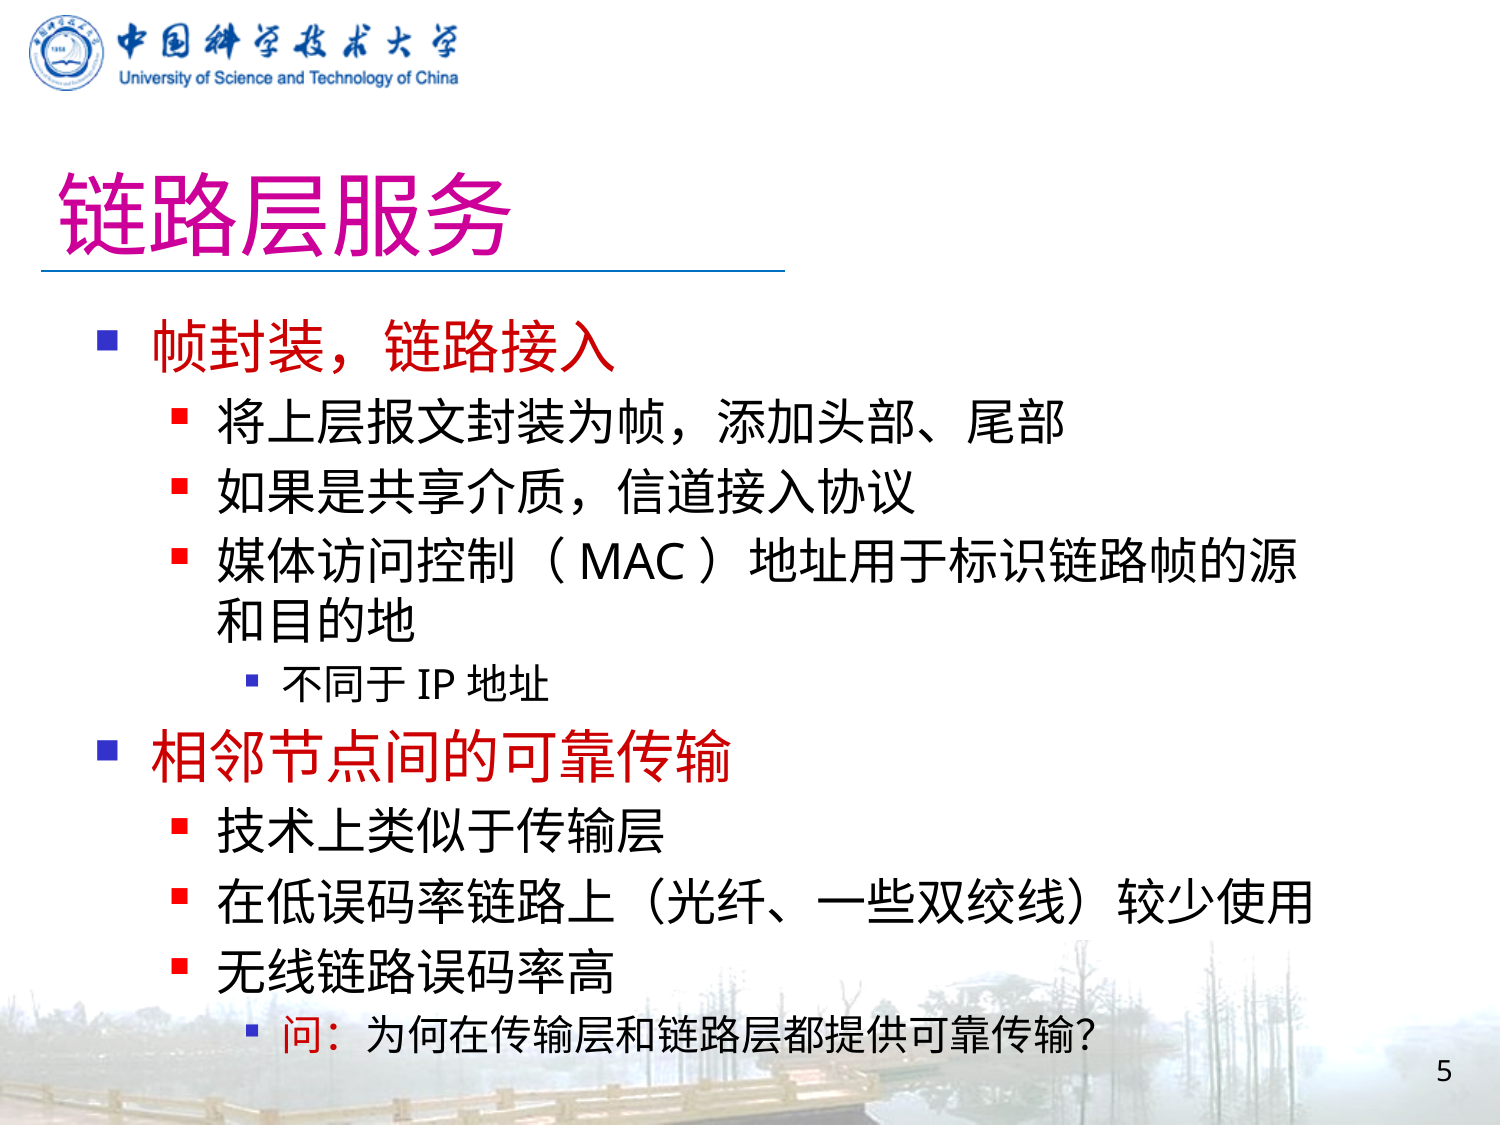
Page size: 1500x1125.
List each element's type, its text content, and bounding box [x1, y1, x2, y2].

slide_number 5 [1154, 1023, 1468, 1100]
picture [29, 15, 461, 91]
text_box 4 [0, 940, 1500, 1125]
title 链路层服务 [40, 34, 1468, 276]
text_box 帧封装，链路接入 将上层报文封装为帧，添加头部、尾部 如果是共享介质，信道接入协议 媒体访问控制（MAC）地址用于标识链路帧的源和目的地 不同于IP地址 相邻节点间的可靠传输 技术上类似于传输层 在低误码率链路上（光纤、一些双绞线）较少使用 无线链路误码率高 问：为何在传输层和链路层都提供可靠传输？ [79, 302, 1355, 1035]
